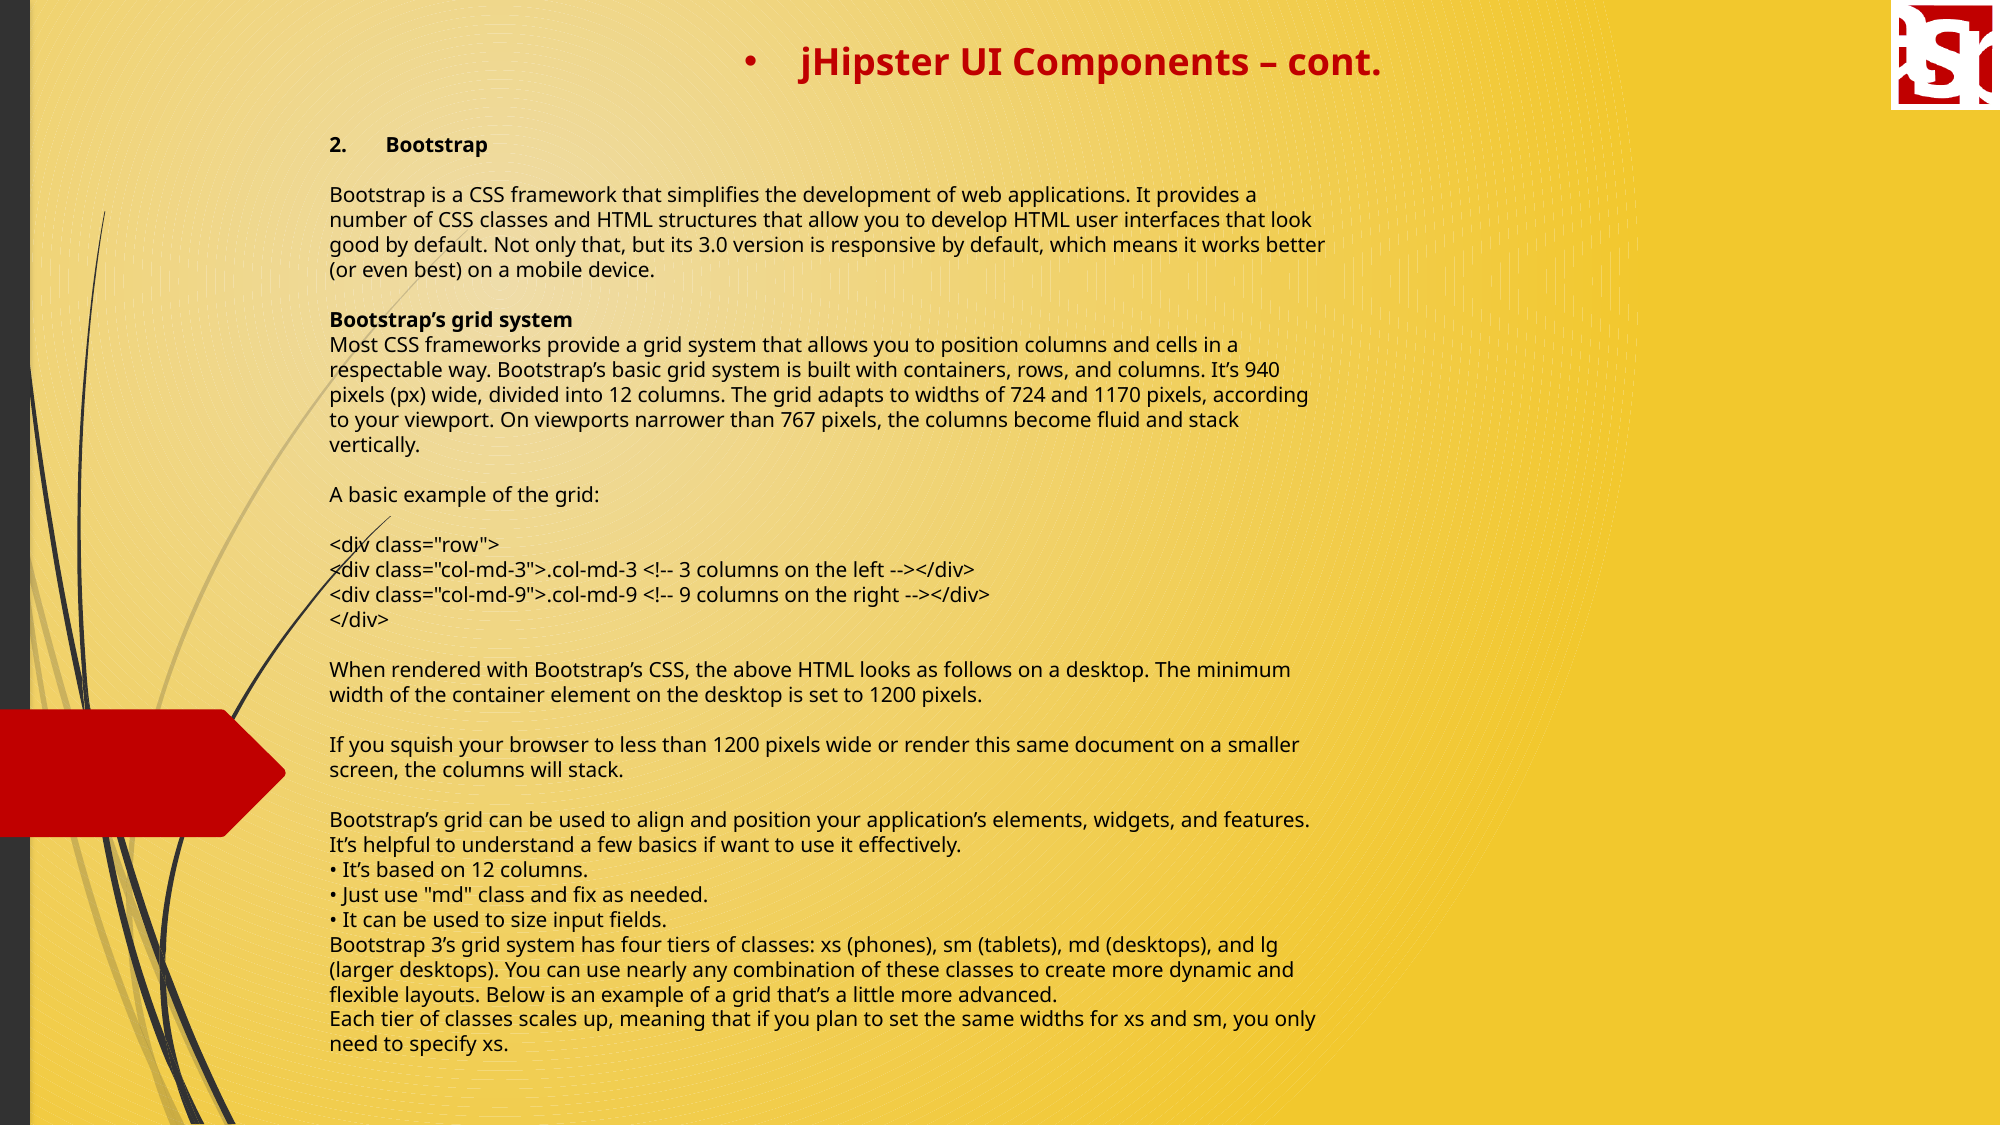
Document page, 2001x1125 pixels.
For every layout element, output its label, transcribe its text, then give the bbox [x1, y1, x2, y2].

text_box Bootstrap Bootstrap is a CSS framework that simplifies the development of web applications. It provides a number of CSS classes and HTML structures that allow you to develop HTML user interfaces that look good by default. Not only that, but its 3.0 version is responsive by default, which means it works better (or even best) on a mobile device. Bootstrap’s grid system Most CSS frameworks provide a grid system that allows you to position columns and cells in a respectable way. Bootstrap’s basic grid system is built with containers, rows, and columns. It’s 940 pixels (px) wide, divided into 12 columns. The grid adapts to widths of 724 and 1170 pixels, according to your viewport. On viewports narrower than 767 pixels, the columns become fluid and stack vertically. A basic example of the grid: <div class="row"> <div class="col-md-3">.col-md-3 <!-- 3 columns on the left --></div> <div class="col-md-9">.col-md-9 <!-- 9 columns on the right --></div> </div> When rendered with Bootstrap’s CSS, the above HTML looks as follows on a desktop. The minimum width of the container element on the desktop is set to 1200 pixels. If you squish your browser to less than 1200 pixels wide or render this same document on a smaller screen, the columns will stack. Bootstrap’s grid can be used to align and position your application’s elements, widgets, and features. It’s helpful to understand a few basics if want to use it effectively. • It’s based on 12 columns. • Just use "md" class and fix as needed. • It can be used to size input fields. Bootstrap 3’s grid system has four tiers of classes: xs (phones), sm (tablets), md (desktops), and lg (larger desktops). You can use nearly any combination of these classes to create more dynamic and flexible layouts. Below is an example of a grid that’s a little more advanced. Each tier of classes scales up, meaning that if you plan to set the same widths for xs and sm, you only need to specify xs. [314, 124, 1612, 1064]
picture [1891, 0, 2000, 111]
text_box jHipster UI Components – cont. [729, 31, 1398, 91]
